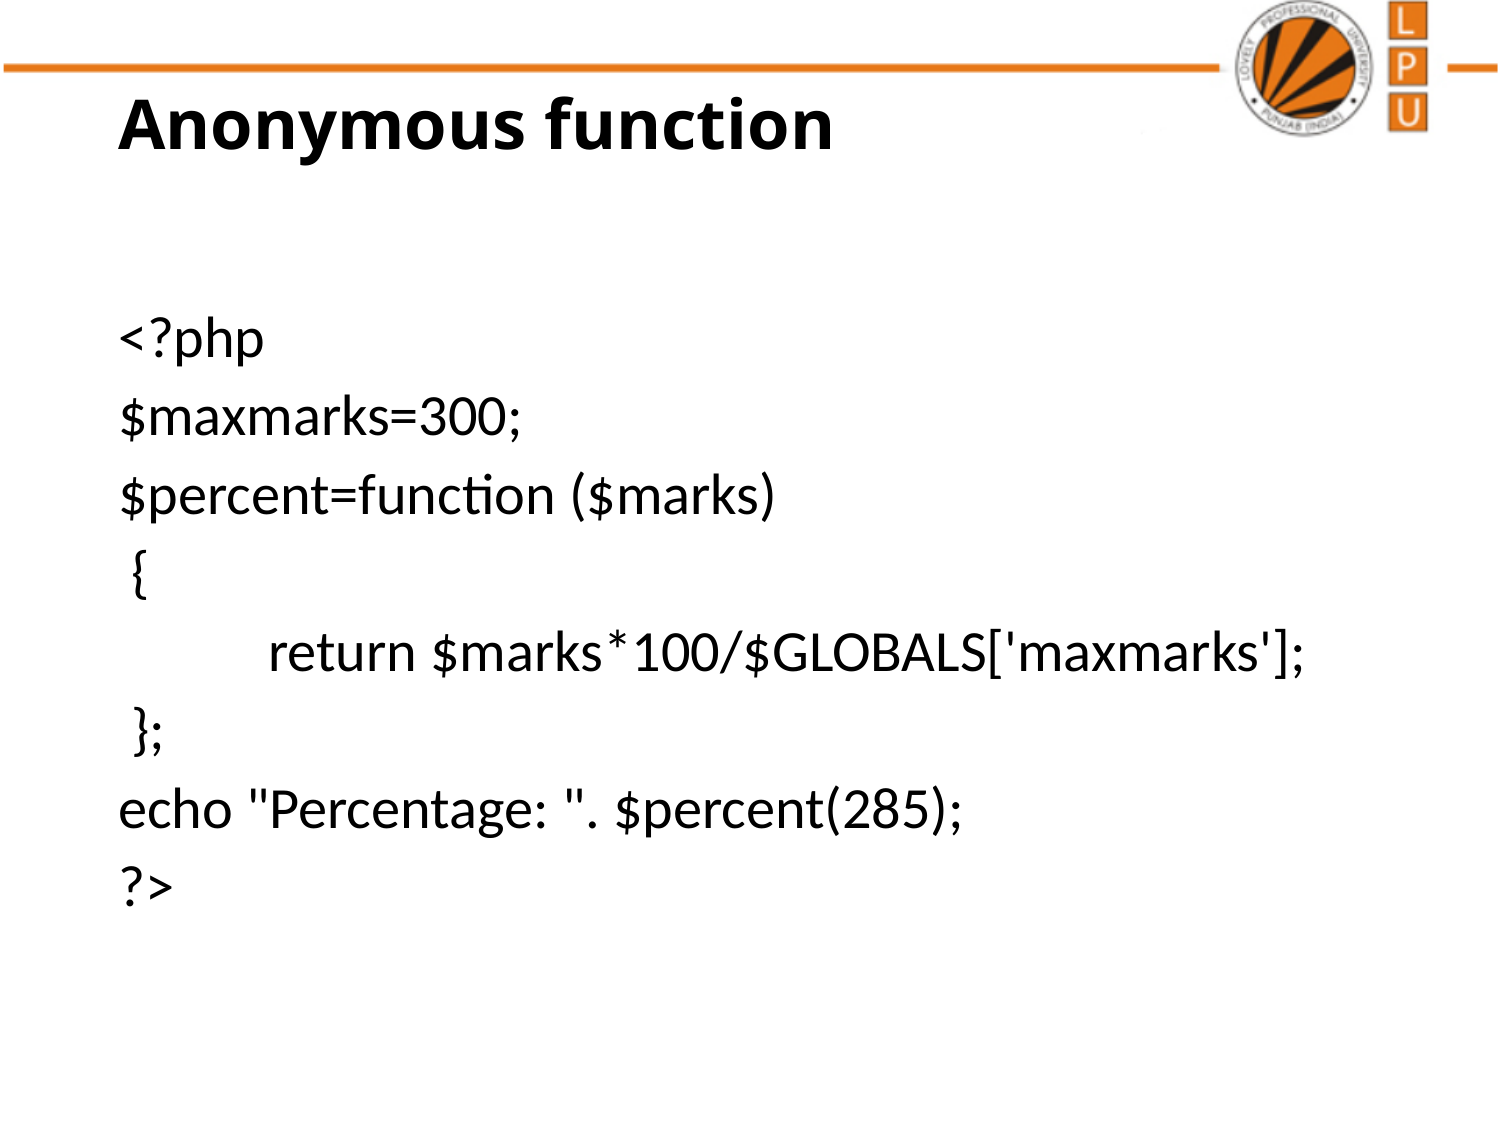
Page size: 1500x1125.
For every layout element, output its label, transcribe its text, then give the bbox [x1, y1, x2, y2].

picture [3, 0, 1500, 155]
title Anonymous function [103, 59, 1397, 278]
list <?php $maxmarks=300; $percent=function ($marks) { return $marks*100/$GLOBALS['maxmarks']; }; echo "Percentage: ". $percent(285); ?> [103, 299, 1397, 1014]
